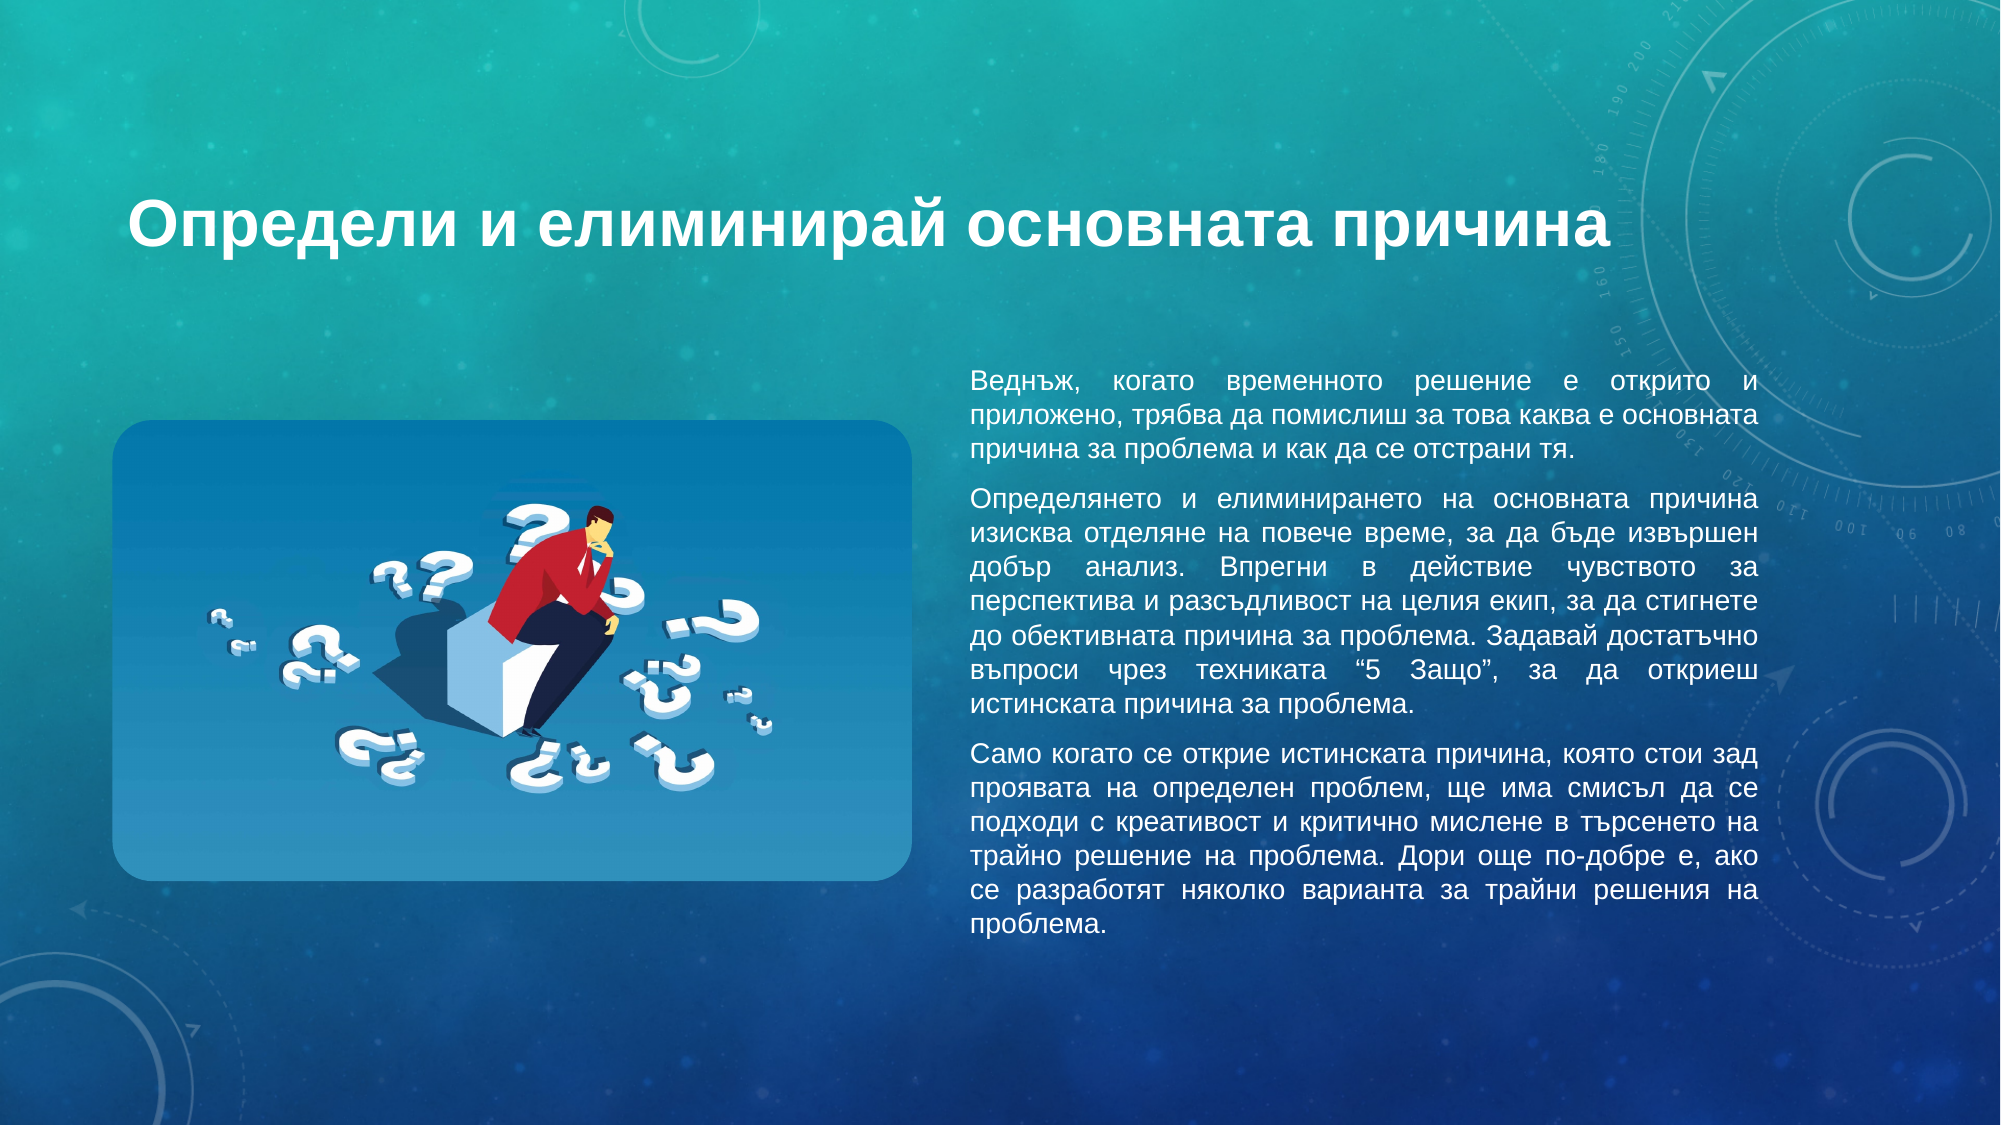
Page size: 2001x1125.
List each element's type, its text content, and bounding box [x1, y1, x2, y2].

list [112, 419, 913, 882]
picture [0, 0, 2001, 1125]
list Веднъж, когато временното решение е открито и приложено, трябва да помислиш за това каква е основната причина за проблема и как да се отстрани тя. Определянето и елиминирането на основната причина изисква отделяне на повече време, за да бъде извършен добър анализ. Впрегни в действие чувството за перспектива и разсъдливост на целия екип, за да стигнете до обективната причина за проблема. Задавай достатъчно въпроси чрез техниката “5 Защо”, за да откриеш истинската причина за проблема. Само когато се открие истинската причина, която стои зад проявата на определен проблем, ще има смисъл да се подходи с креативост и критично мислене в търсенето на трайно решение на проблема. Дори още по-добре е, ако се разработят няколко варианта за трайни решения на проблема. [955, 351, 1775, 950]
title Определи и елиминирай основната причина [112, 99, 1775, 339]
